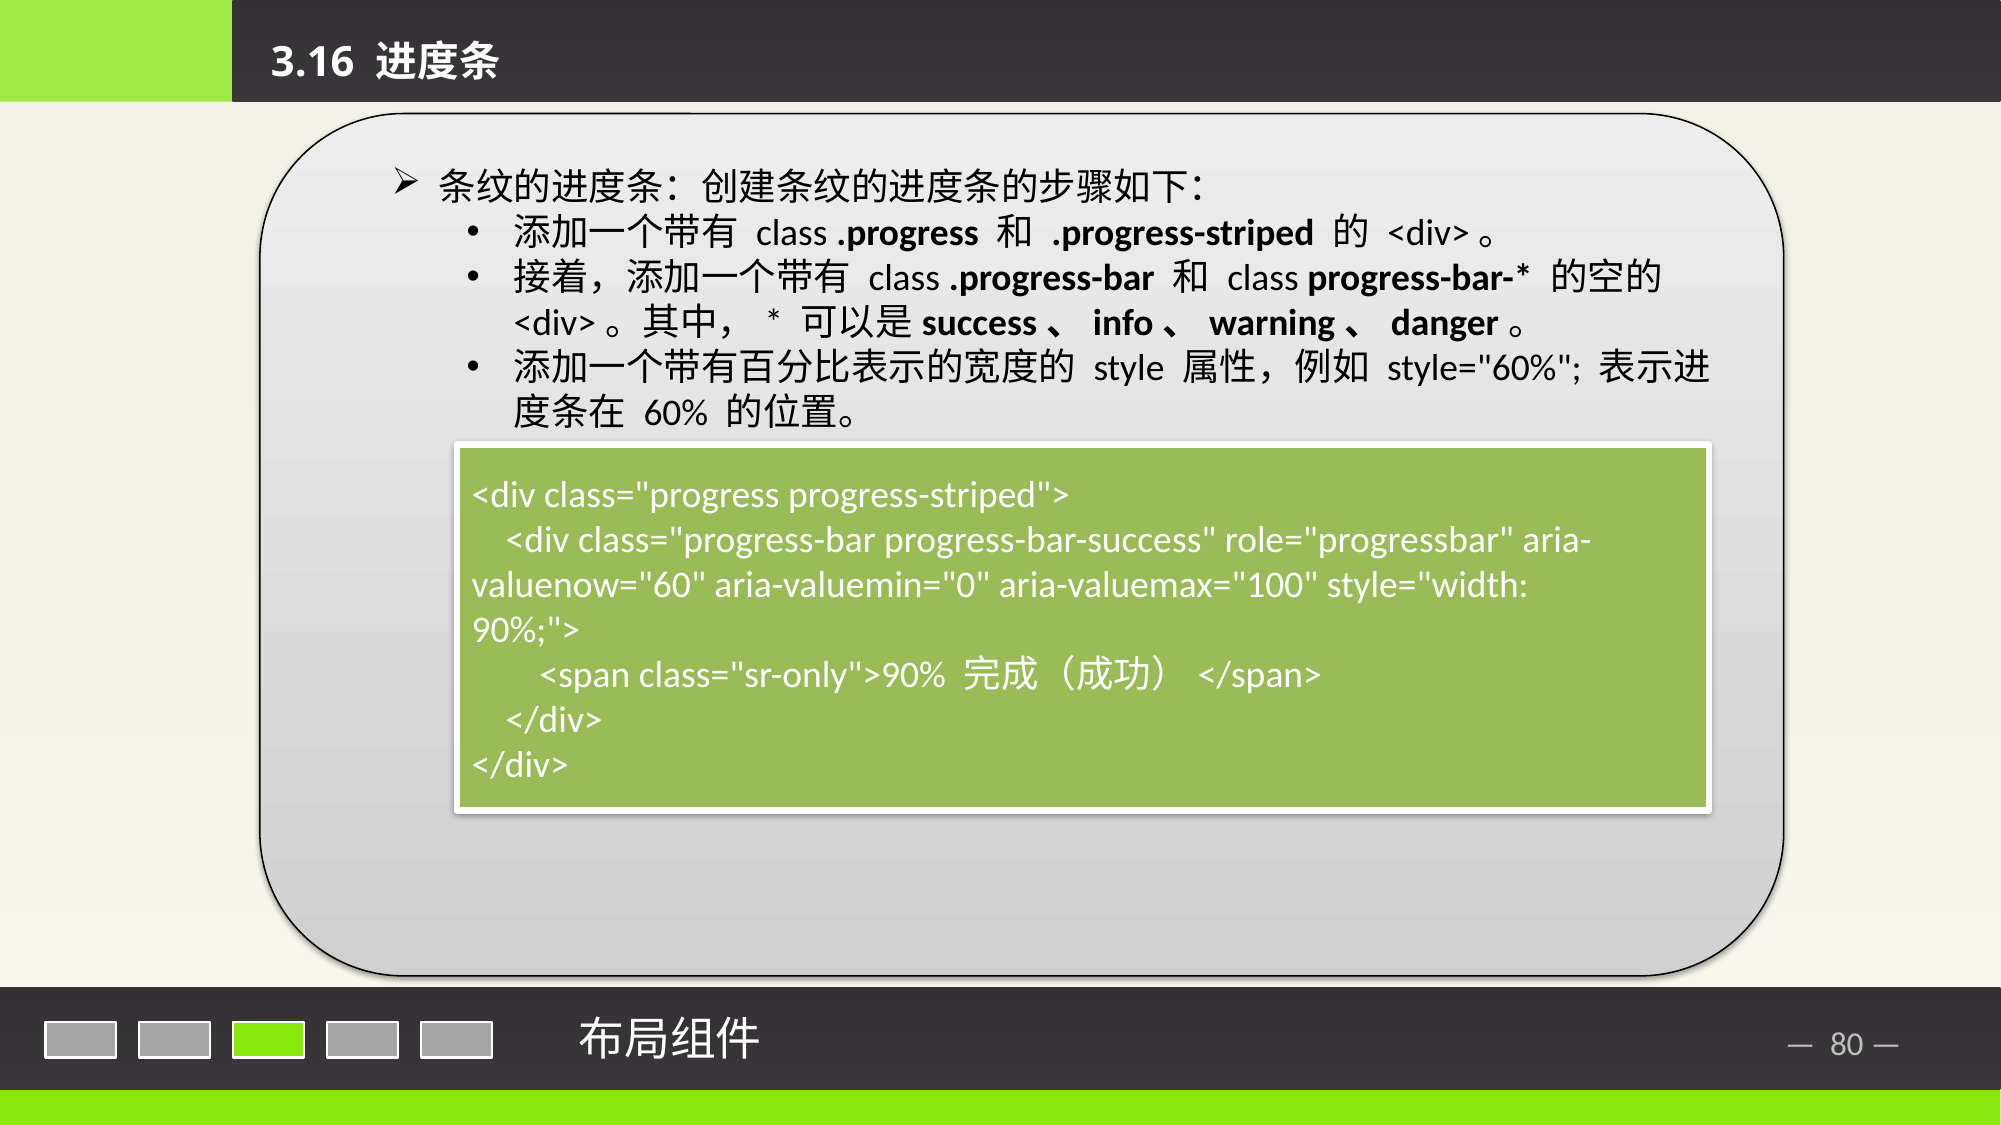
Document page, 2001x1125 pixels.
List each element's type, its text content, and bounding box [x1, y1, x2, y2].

text_box <div class="progress progress-striped"> <div class="progress-bar progress-bar-success" role="progressbar" aria- valuenow="60" aria-valuemin="0" aria-valuemax="100" style="width: 90%;"> <span class="sr-only">90% 完成（成功）</span> </div> </div> [454, 441, 1712, 814]
text_box 3.16 进度条 [256, 27, 871, 93]
text_box 条纹的进度条：创建条纹的进度条的步骤如下： 添加一个带有 class .progress 和 .progress-striped 的 <div>。 接着，添加一个带有 class .progress-bar 和 class progress-bar-* 的空的 <div>。其中，* 可以是success、info、warning、danger。 添加一个带有百分比表示的宽度的 style 属性，例如 style="60%"; 表示进度条在 60% 的位置。 [259, 112, 1785, 977]
